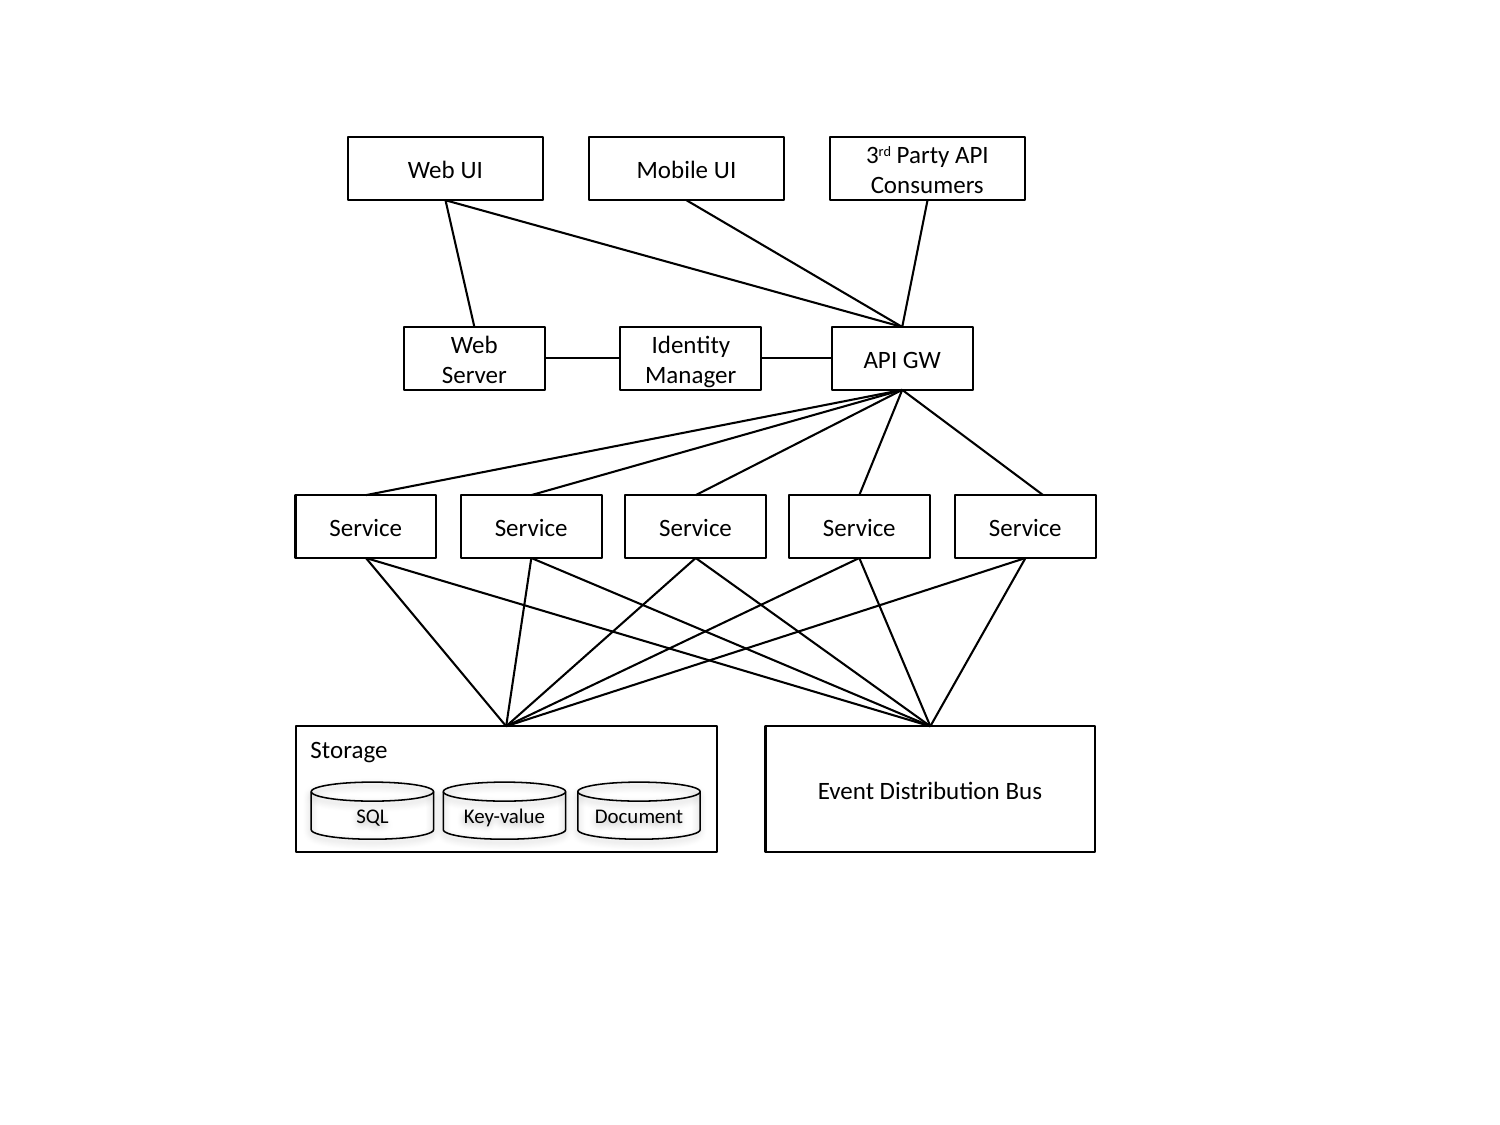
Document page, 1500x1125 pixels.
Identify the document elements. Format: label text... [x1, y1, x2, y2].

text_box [365, 557, 529, 727]
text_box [859, 389, 900, 496]
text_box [695, 389, 858, 496]
text_box API GW [830, 325, 975, 388]
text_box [859, 557, 929, 727]
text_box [531, 557, 694, 727]
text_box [901, 389, 1044, 496]
text_box Service [623, 504, 768, 554]
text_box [295, 725, 717, 853]
text_box Service [953, 493, 1098, 560]
text_box Service [459, 504, 604, 555]
text_box 3rd Party API Consumers [828, 135, 1027, 202]
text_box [445, 200, 903, 328]
text_box Identity Manager [618, 337, 763, 387]
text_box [531, 389, 694, 496]
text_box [904, 200, 928, 328]
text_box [930, 557, 1026, 727]
text_box Mobile UI [587, 135, 786, 198]
text_box Web UI [346, 135, 545, 202]
text_box Service [293, 493, 438, 560]
text_box Service [787, 504, 932, 555]
text_box Web Server [402, 325, 547, 388]
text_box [695, 557, 858, 727]
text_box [365, 389, 530, 496]
text_box Event Distribution Bus [763, 724, 1097, 854]
